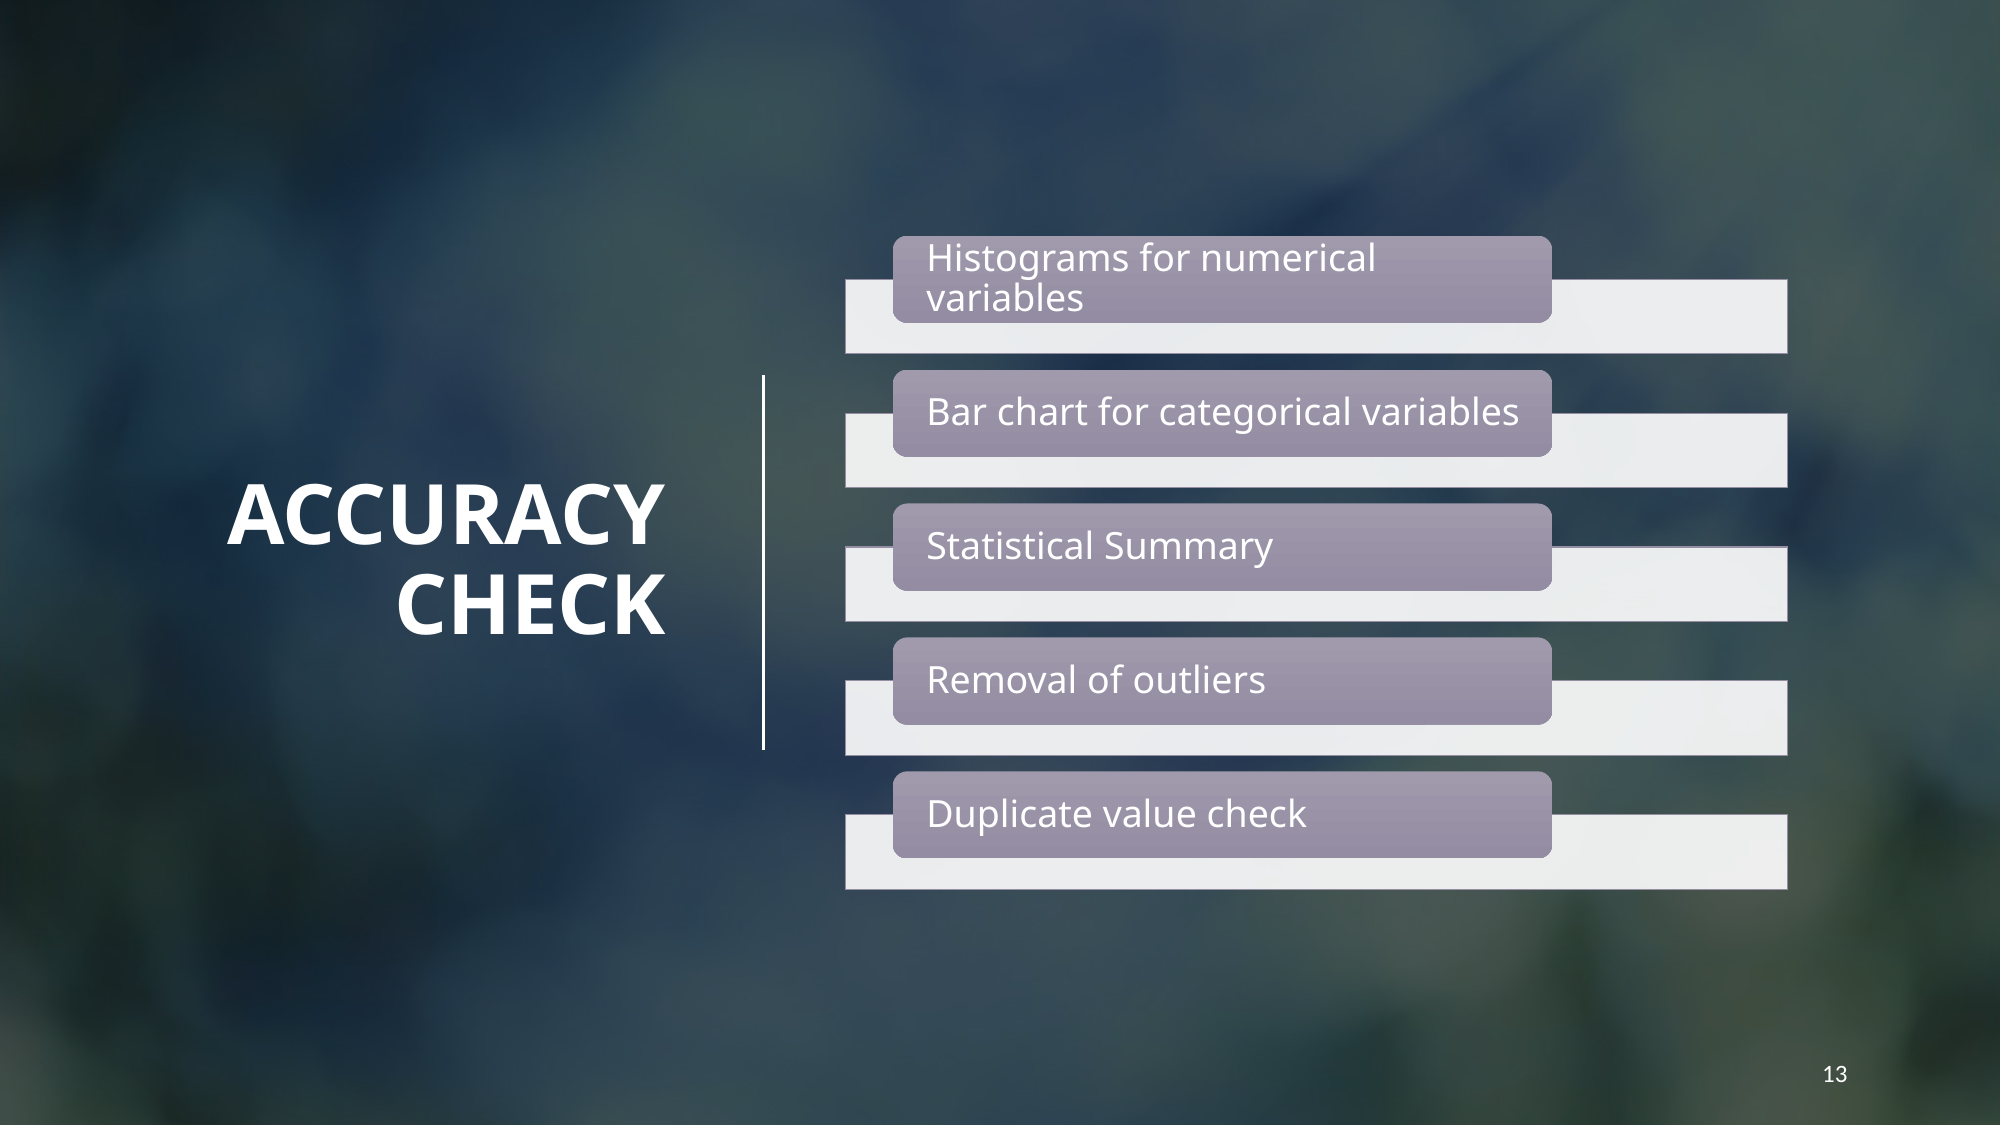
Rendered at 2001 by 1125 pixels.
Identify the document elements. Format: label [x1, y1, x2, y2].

picture [0, 0, 2000, 1125]
text_box [845, 174, 1788, 951]
